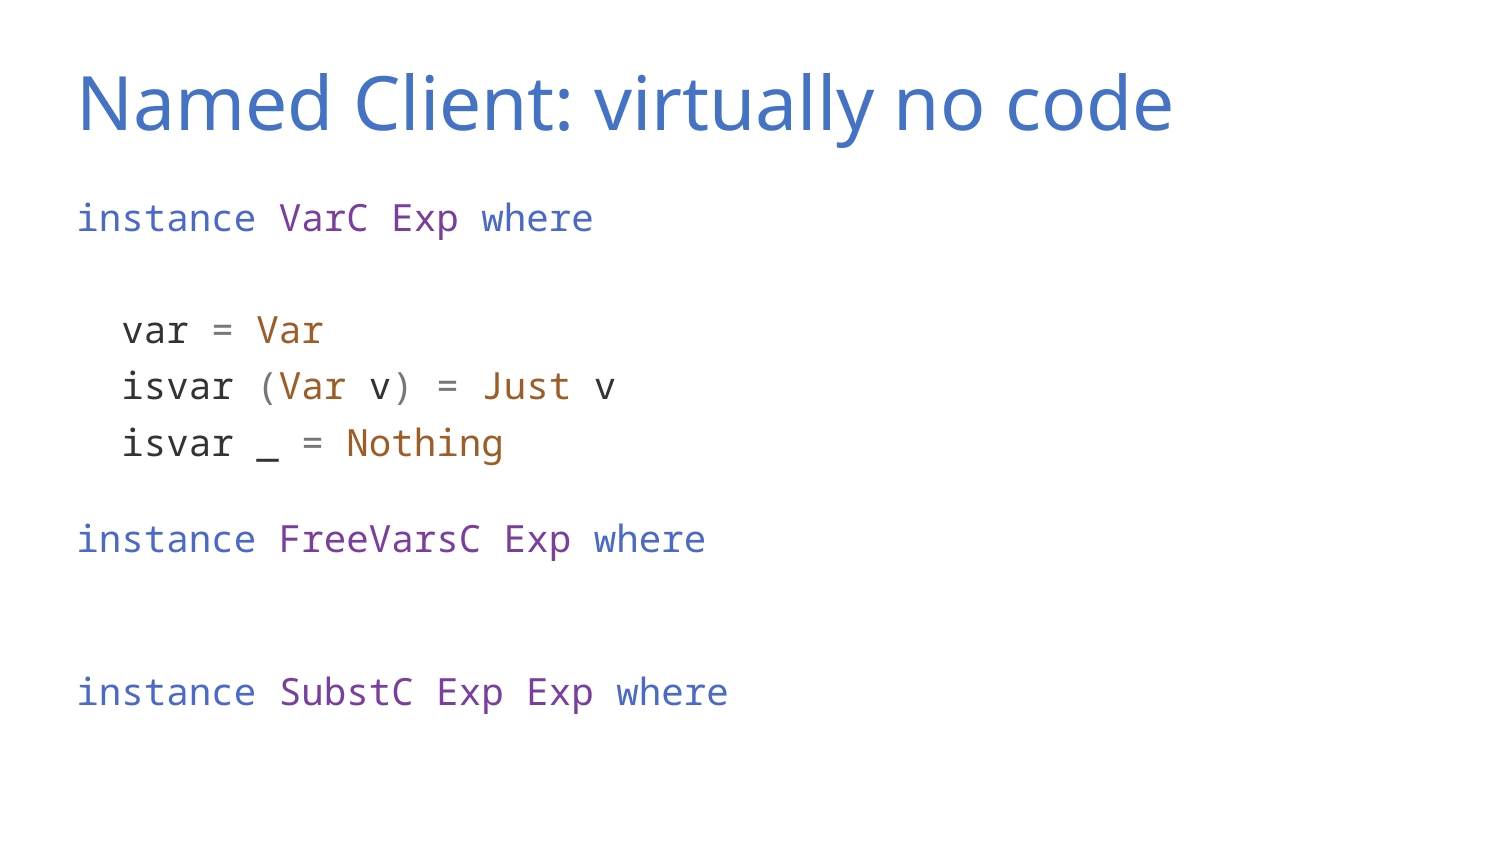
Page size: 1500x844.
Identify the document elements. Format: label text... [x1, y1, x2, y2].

title Named Client: virtually no code [61, 39, 1356, 174]
list instance VarC Exp where var = Var isvar (Var v) = Just v isvar _ = Nothing instance FreeVarsC Exp where instance SubstC Exp Exp where [61, 191, 1466, 760]
